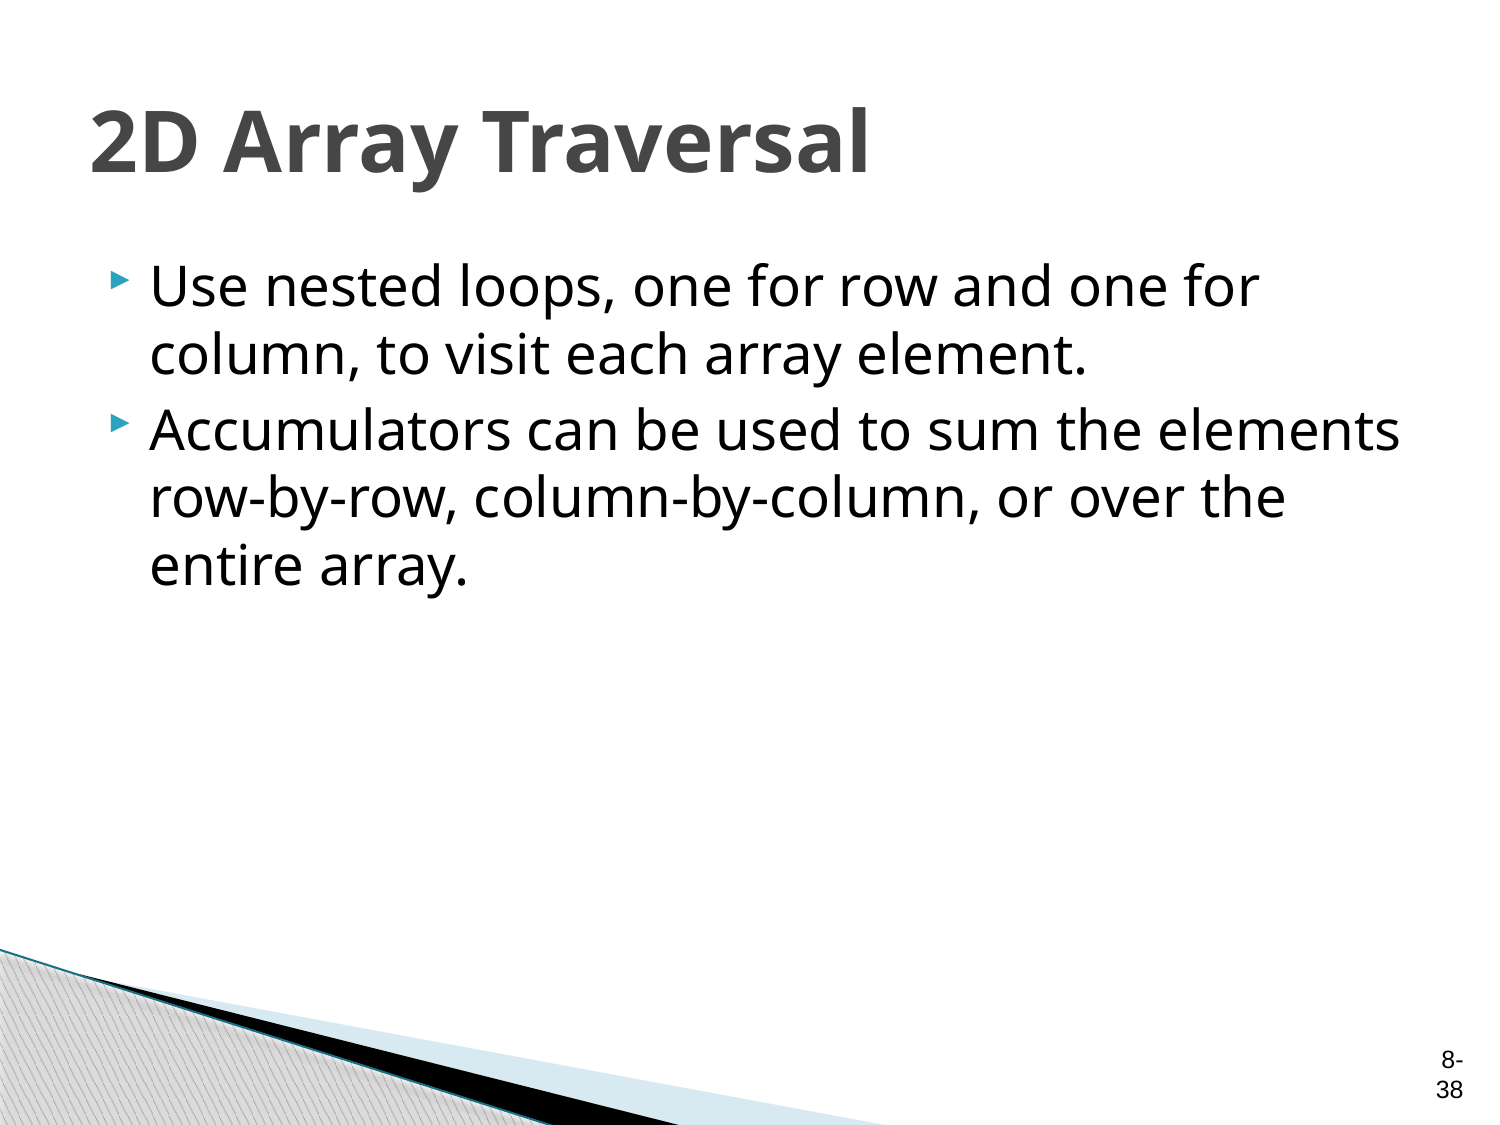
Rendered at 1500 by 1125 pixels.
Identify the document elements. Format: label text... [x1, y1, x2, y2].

slide_number 8-38 [1418, 1051, 1479, 1112]
title 2D Array Traversal [75, 45, 1425, 233]
list Use nested loops, one for row and one for column, to visit each array element. Accumulators can be used to sum the elements row-by-row, column-by-column, or over the entire array. [75, 243, 1425, 986]
